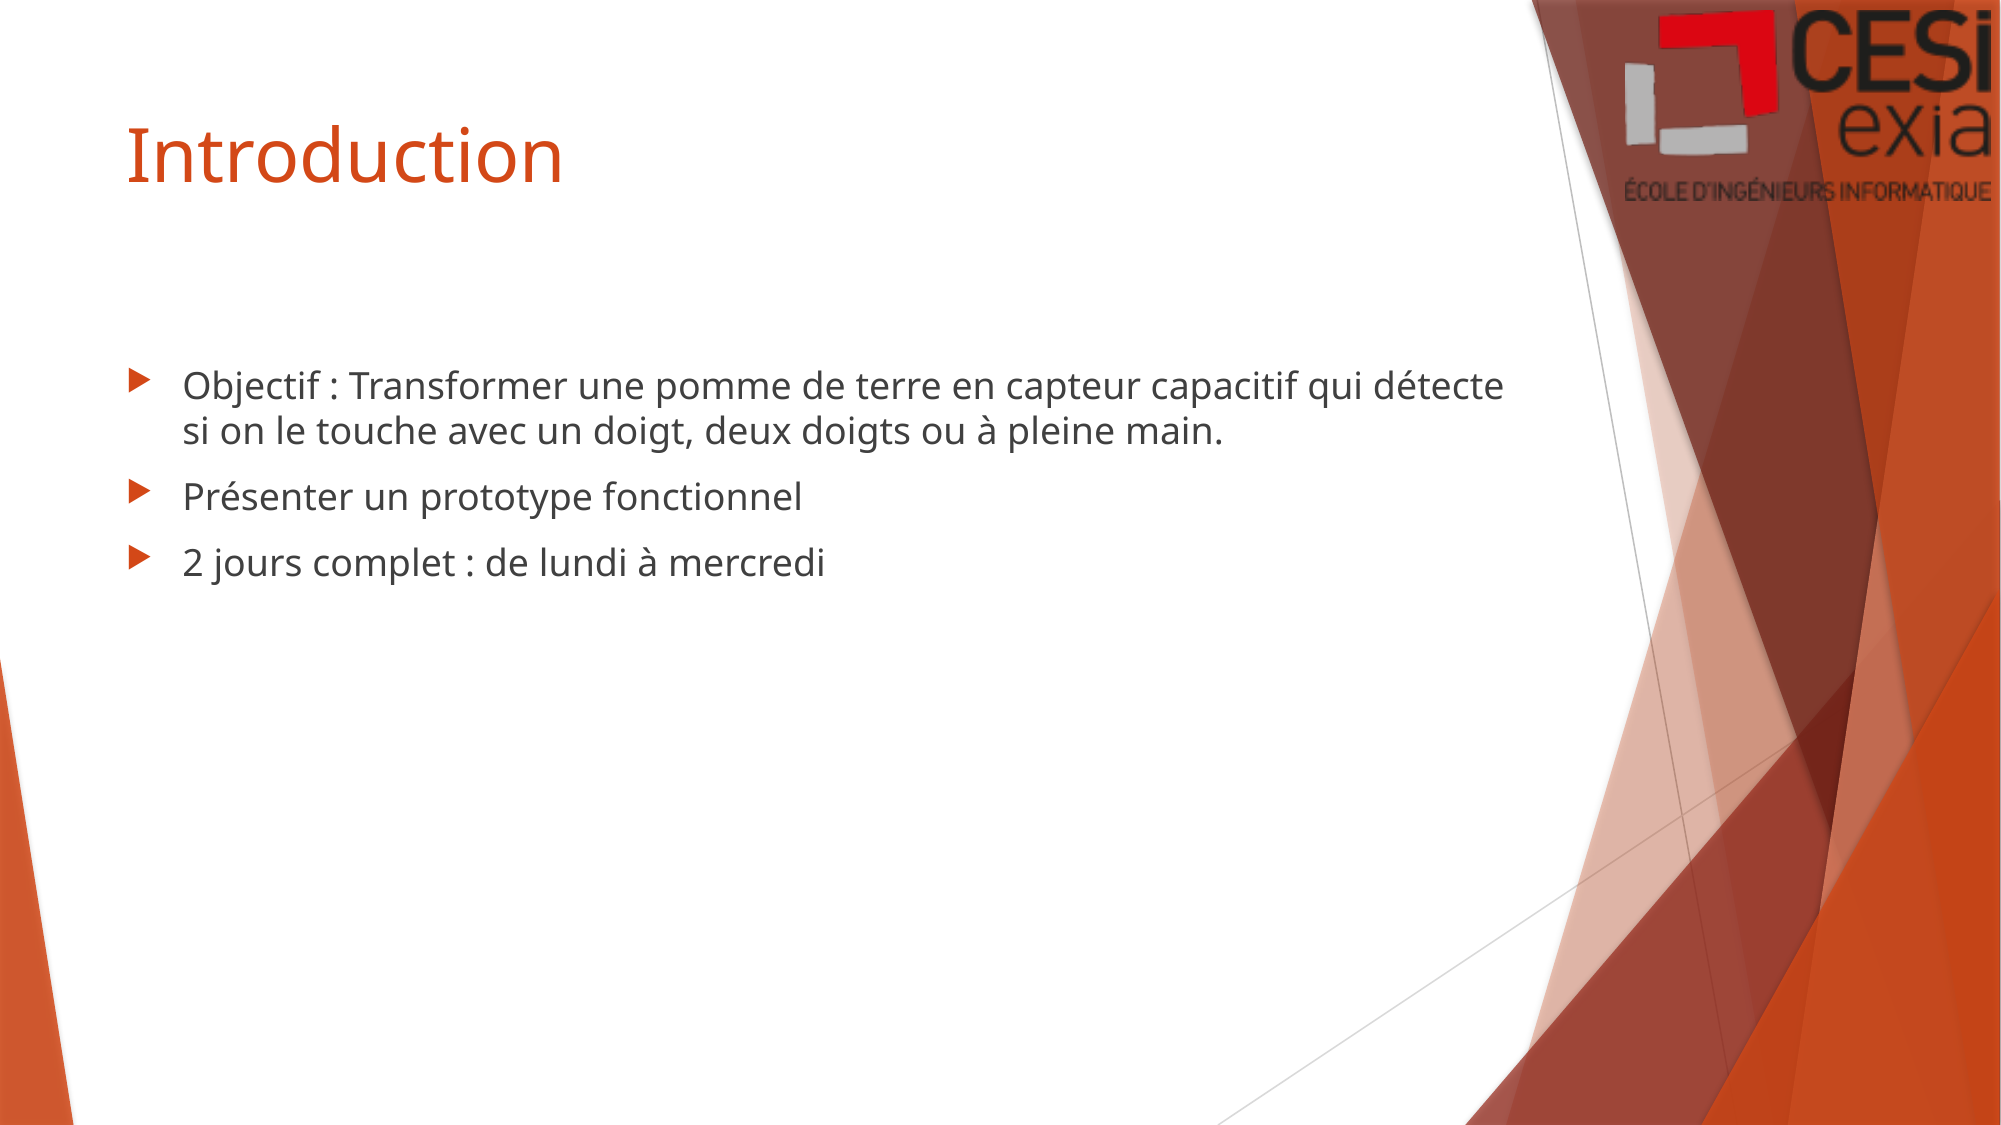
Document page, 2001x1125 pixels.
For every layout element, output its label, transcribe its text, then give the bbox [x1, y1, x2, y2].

picture [1625, 9, 1992, 202]
list Objectif : Transformer une pomme de terre en capteur capacitif qui détecte si on le touche avec un doigt, deux doigts ou à pleine main. Présenter un prototype fonctionnel 2 jours complet : de lundi à mercredi [111, 354, 1522, 992]
title Introduction [111, 99, 1522, 317]
